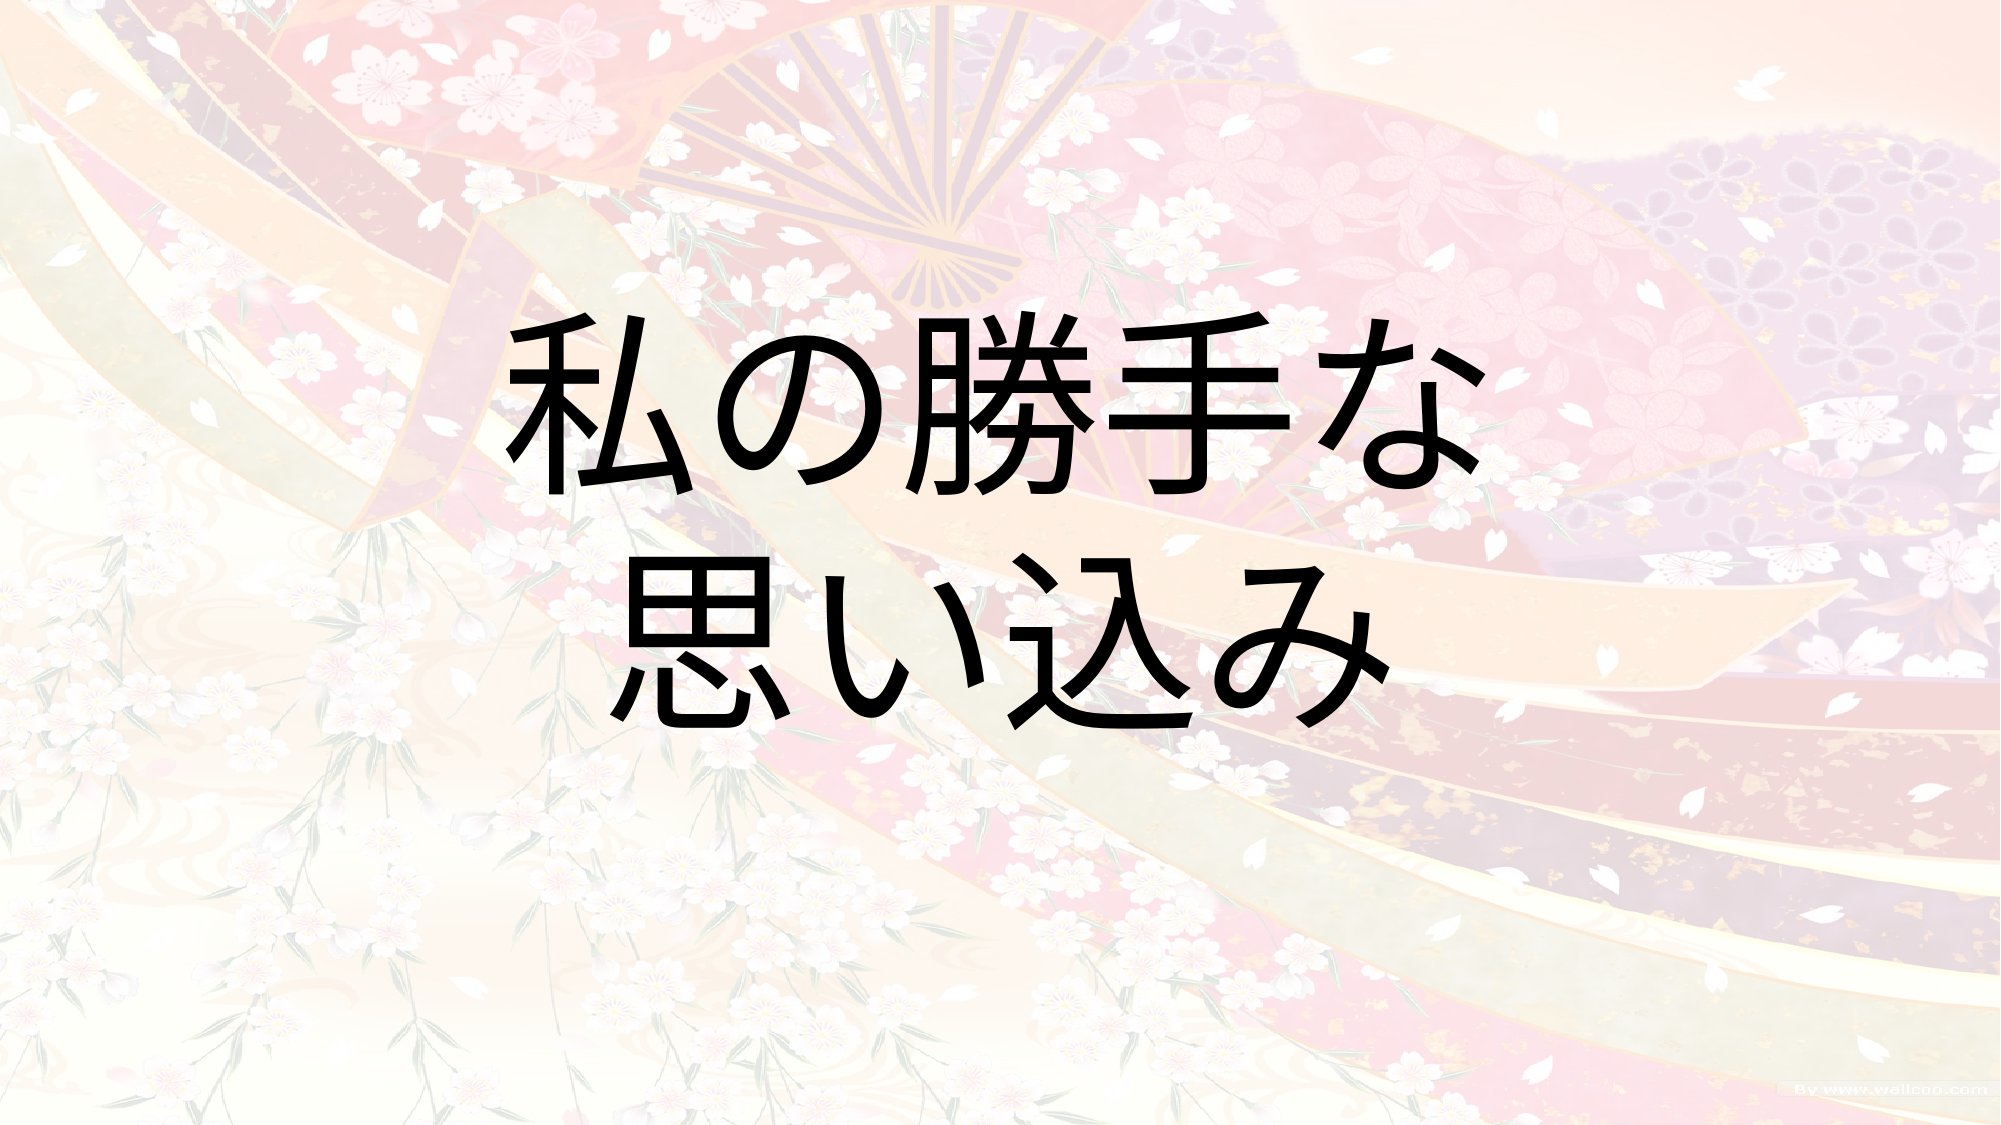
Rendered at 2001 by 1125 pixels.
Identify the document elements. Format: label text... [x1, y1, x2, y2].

list 私の勝手な 思い込み [137, 299, 1863, 1014]
